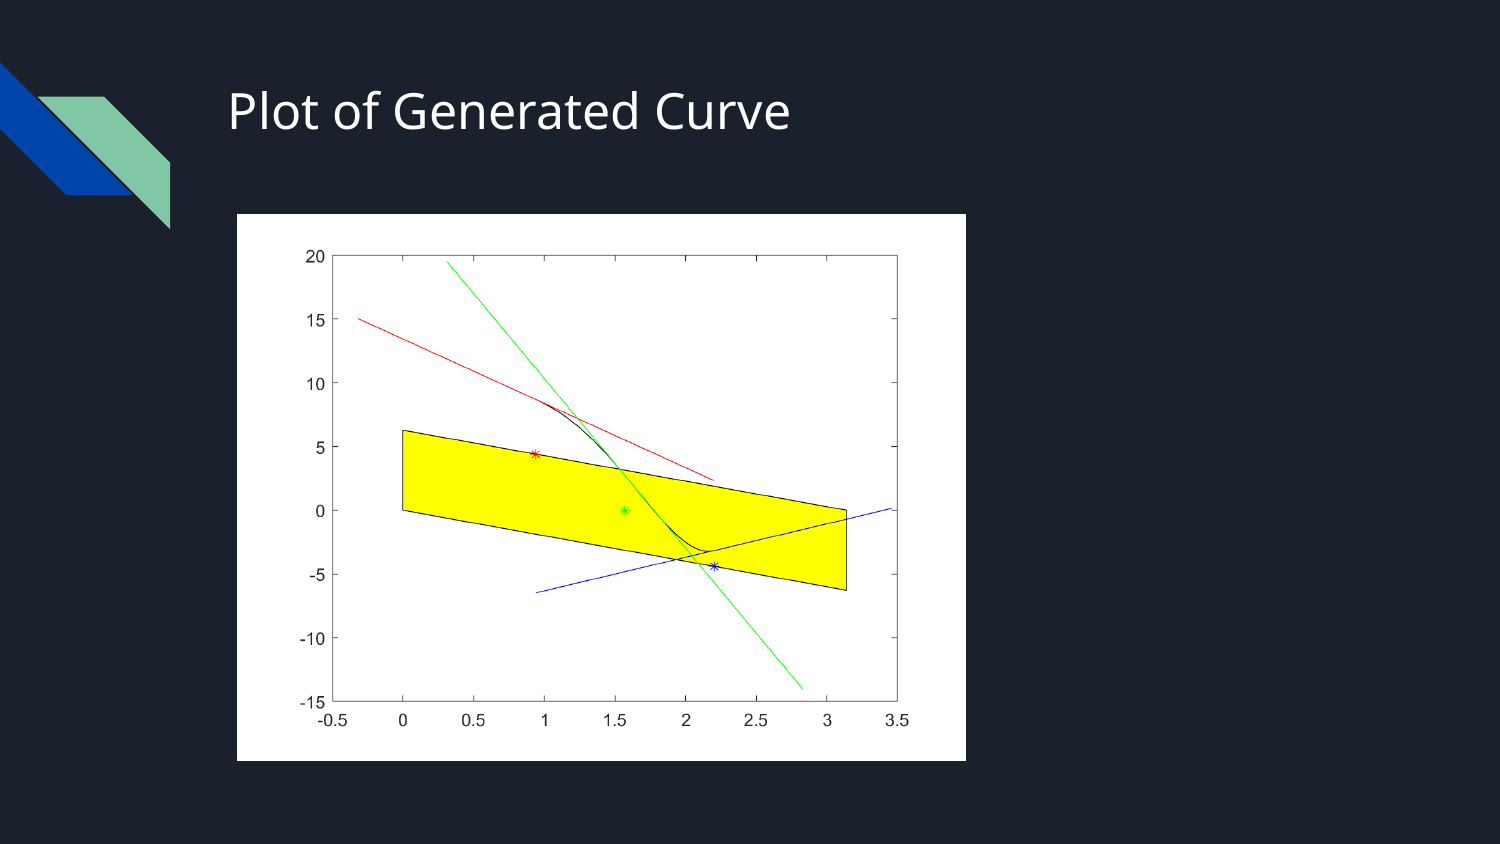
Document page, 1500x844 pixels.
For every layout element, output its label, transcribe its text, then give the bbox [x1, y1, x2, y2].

title Plot of Generated Curve [212, 64, 1368, 215]
picture [237, 214, 966, 761]
